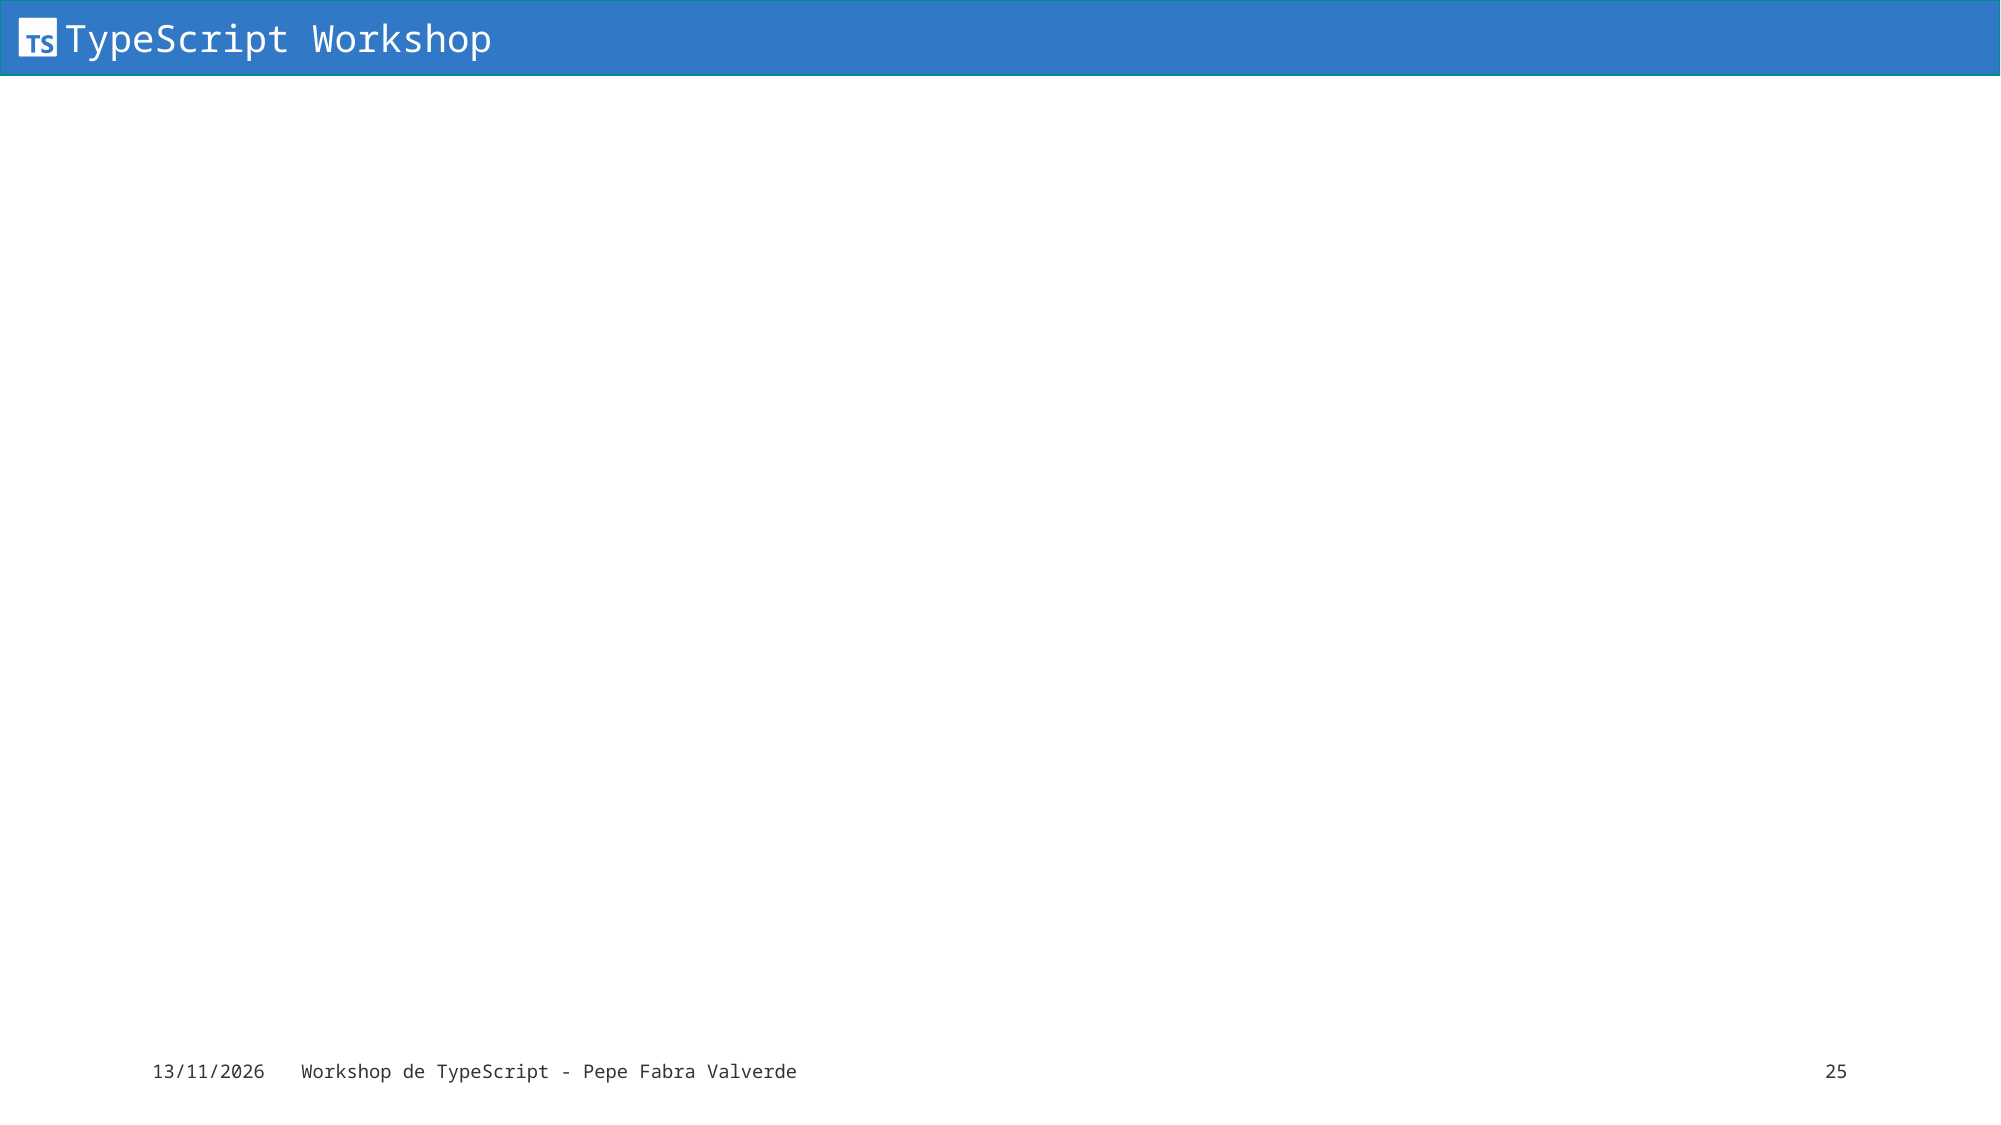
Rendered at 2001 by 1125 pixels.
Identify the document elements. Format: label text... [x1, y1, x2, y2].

footer Workshop de TypeScript - Pepe Fabra Valverde [286, 1042, 962, 1103]
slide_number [137, 1042, 281, 1103]
picture [16, 15, 59, 59]
slide_number 25 [1412, 1042, 1863, 1103]
